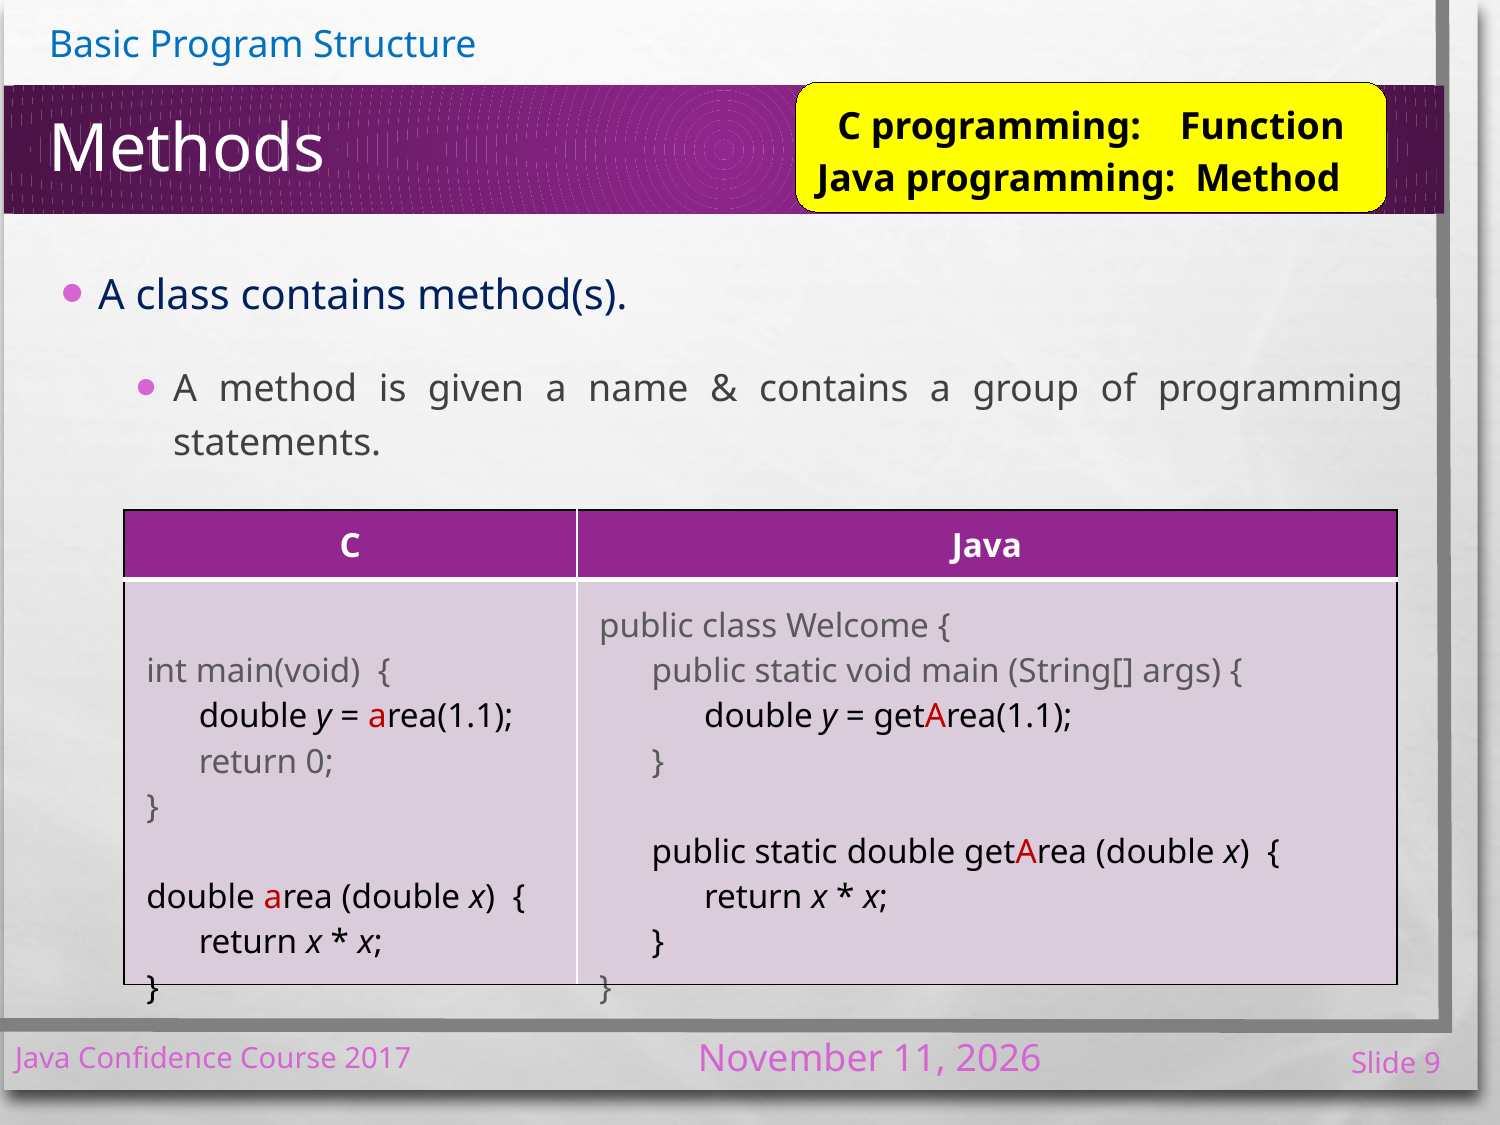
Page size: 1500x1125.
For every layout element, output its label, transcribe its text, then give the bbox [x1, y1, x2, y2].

table_cell public class Welcome { public static void main (String[] args) { double y = getArea(1.1); } public static double getArea (double x) { return x * x; } } [578, 582, 1396, 984]
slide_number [633, 1027, 1106, 1092]
text_box C programming: Function Java programming: Method [795, 82, 1387, 213]
footer Java Confidence Course 2017 [0, 1027, 634, 1090]
table_header Java [578, 511, 1396, 577]
title Methods [3, 87, 1445, 214]
table_header C [125, 511, 576, 577]
list A class contains method(s). A method is given a name & contains a group of programming statements. [45, 249, 1419, 1003]
table_cell int main(void) { double y = area(1.1); return 0; } double area (double x) { return x * x; } [125, 582, 576, 984]
slide_number Slide 9 [1108, 1029, 1456, 1100]
